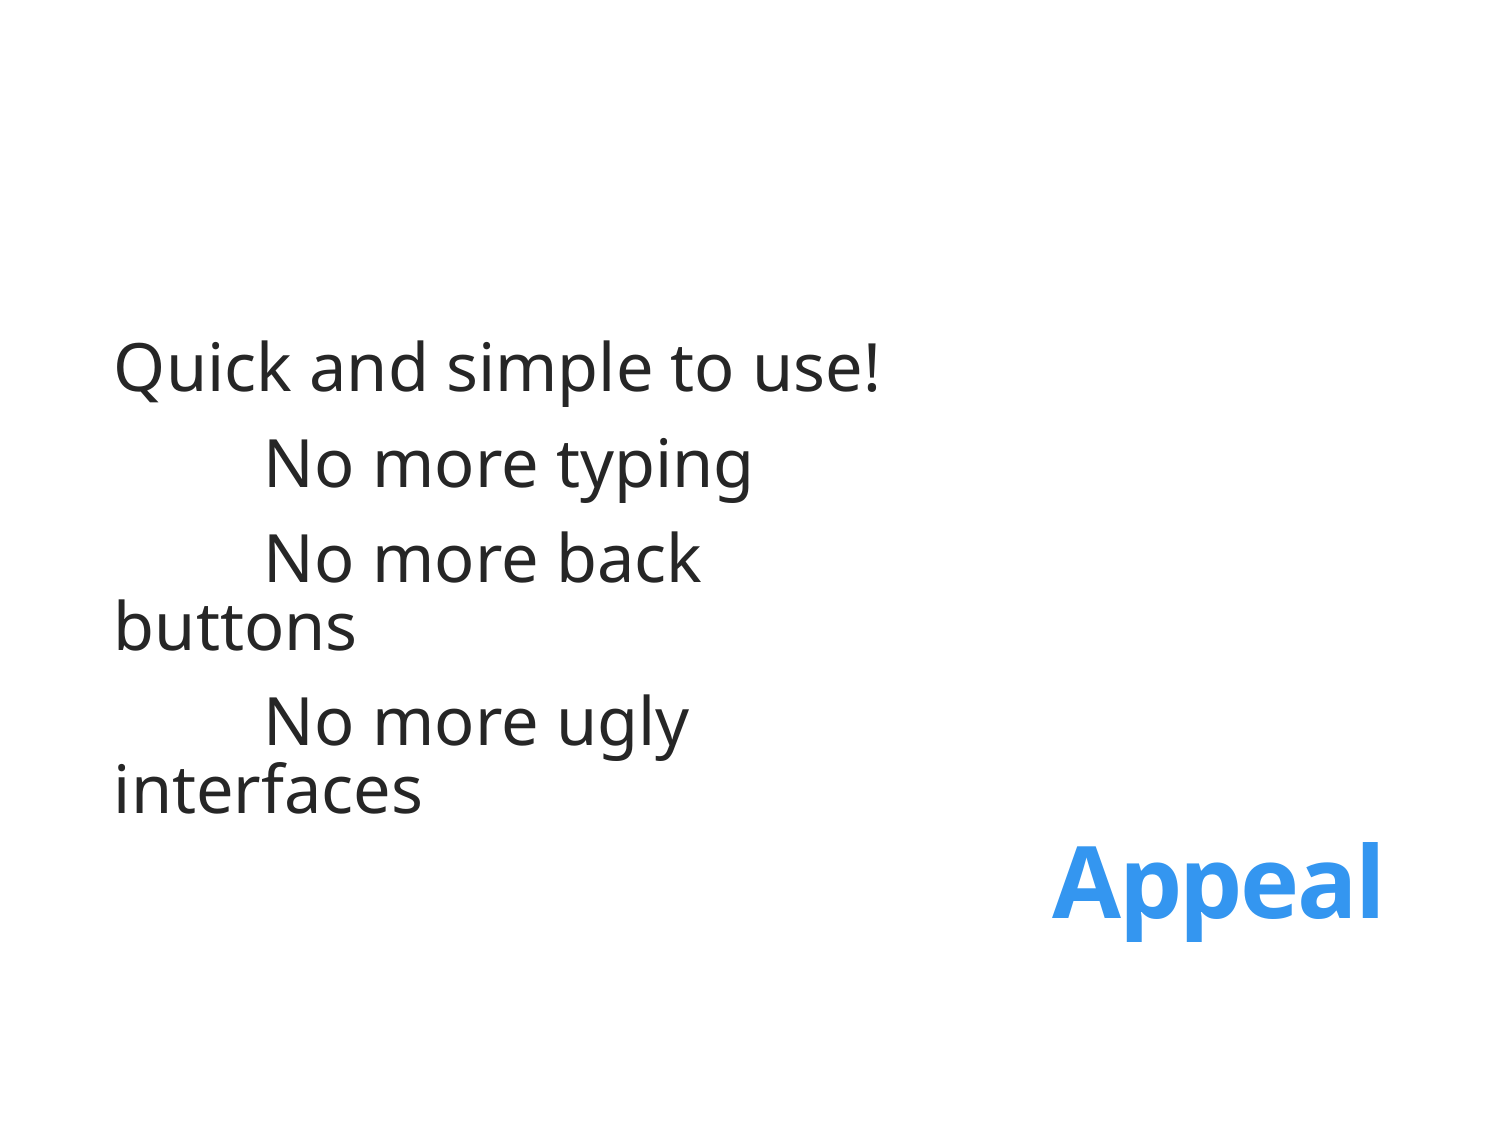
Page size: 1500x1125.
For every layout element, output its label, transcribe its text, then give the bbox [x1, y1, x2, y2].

list Quick and simple to use! No more typing No more back buttons No more ugly interfaces [98, 329, 927, 948]
title Appeal [1015, 329, 1401, 948]
